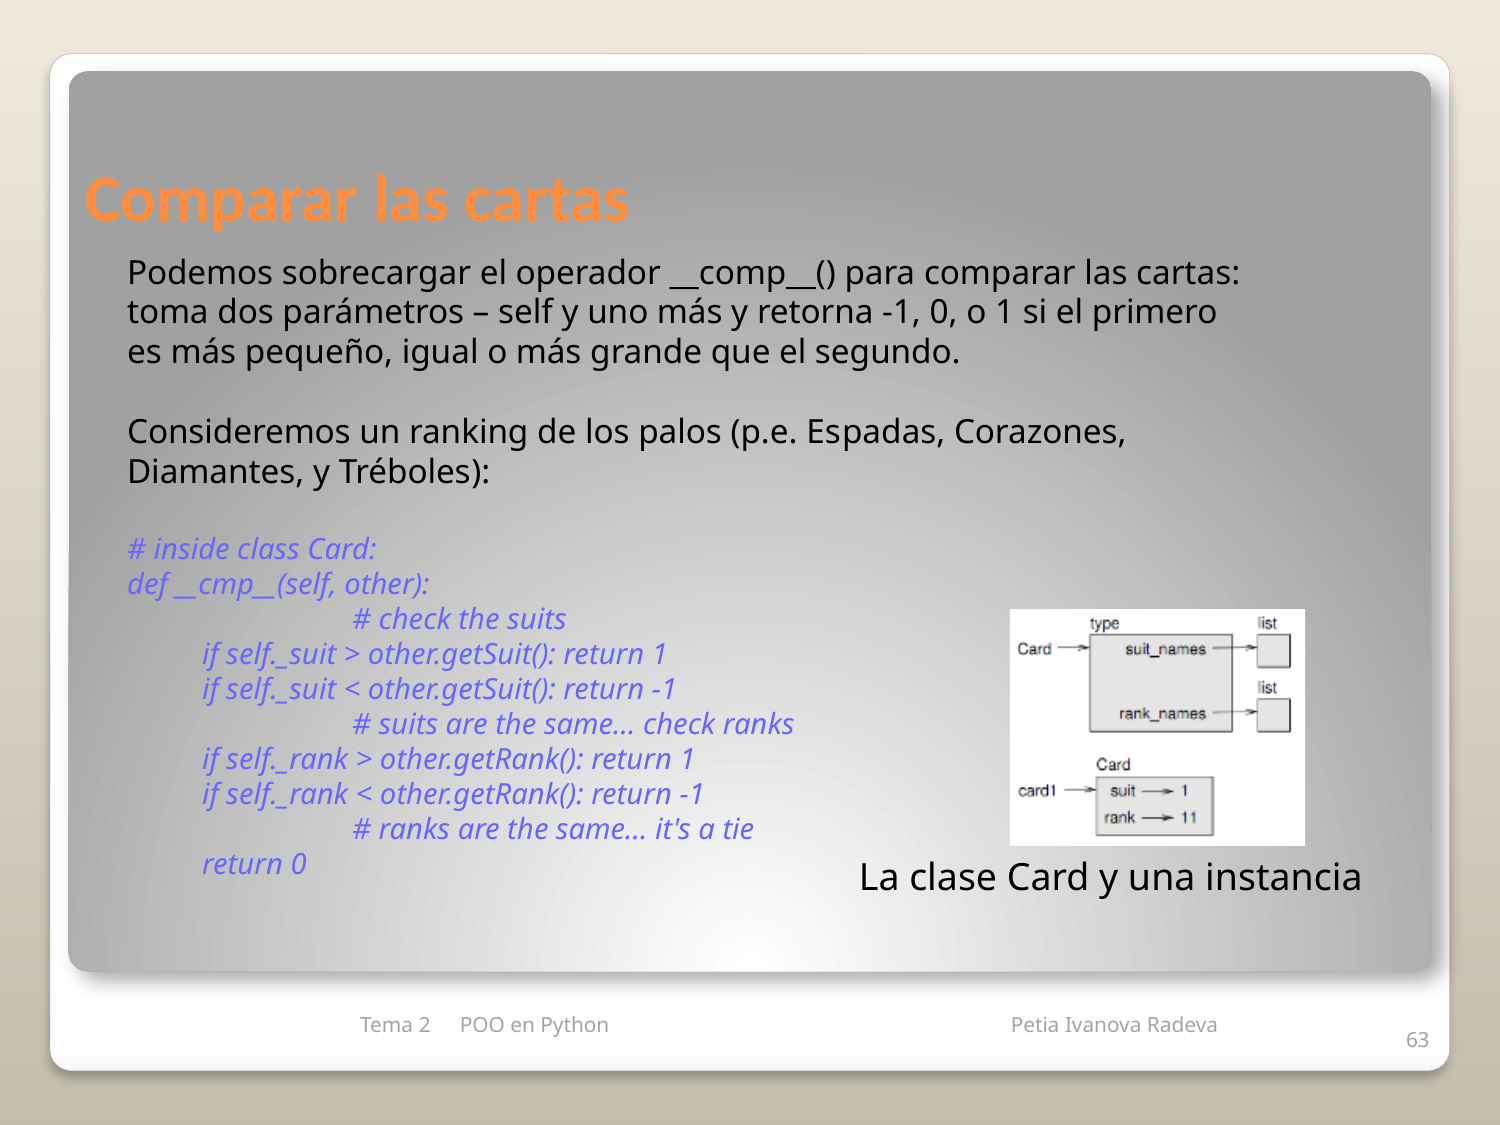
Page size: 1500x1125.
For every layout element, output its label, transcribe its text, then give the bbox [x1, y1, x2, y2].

slide_number 63 [1369, 1002, 1445, 1063]
title Comparar las cartas [70, 70, 1413, 243]
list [1009, 609, 1306, 846]
text_box Podemos sobrecargar el operador __comp__() para comparar las cartas: toma dos parámetros – self y uno más y retorna -1, 0, o 1 si el primero es más pequeño, igual o más grande que el segundo. Consideremos un ranking de los palos (p.e. Espadas, Corazones, Diamantes, y Tréboles): # inside class Card: def __cmp__(self, other): # check the suits if self._suit > other.getSuit(): return 1 if self._suit < other.getSuit(): return -1 # suits are the same... check ranks if self._rank > other.getRank(): return 1 if self._rank < other.getRank(): return -1 # ranks are the same... it's a tie return 0 [112, 243, 1259, 923]
text_box La clase Card y una instancia [1259, 846, 1379, 906]
footer POO en Python [445, 984, 821, 1045]
slide_number Tema 2 [70, 984, 445, 1045]
